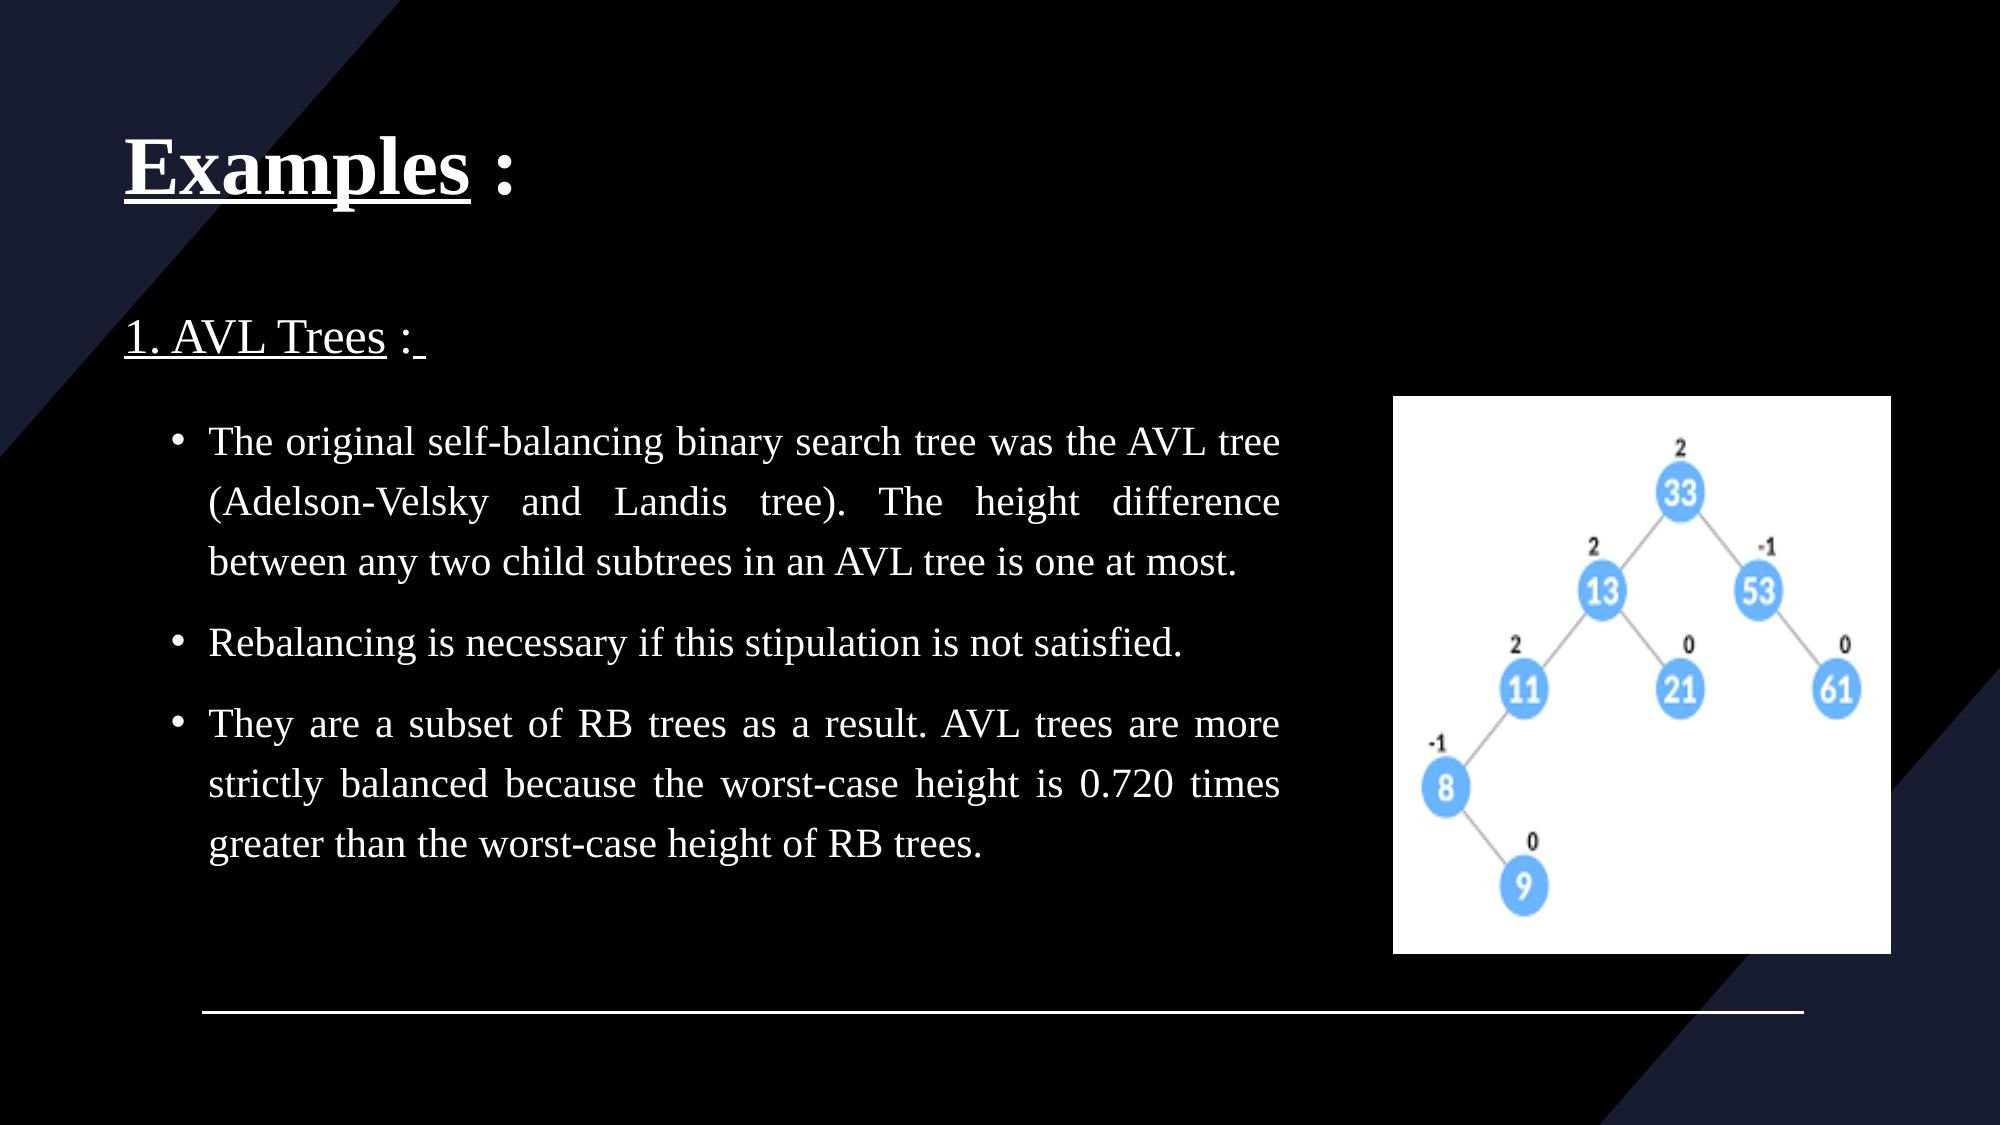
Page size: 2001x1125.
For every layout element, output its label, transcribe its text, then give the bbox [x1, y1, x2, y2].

text_box 1. AVL Trees : [109, 295, 534, 416]
picture [1393, 396, 1891, 954]
list The original self-balancing binary search tree was the AVL tree (Adelson-Velsky and Landis tree). The height difference between any two child subtrees in an AVL tree is one at most. Rebalancing is necessary if this stipulation is not satisfied. They are a subset of RB trees as a result. AVL trees are more strictly balanced because the worst-case height is 0.720 times greater than the worst-case height of RB trees. [155, 396, 1297, 1005]
title Examples : [109, 107, 791, 216]
